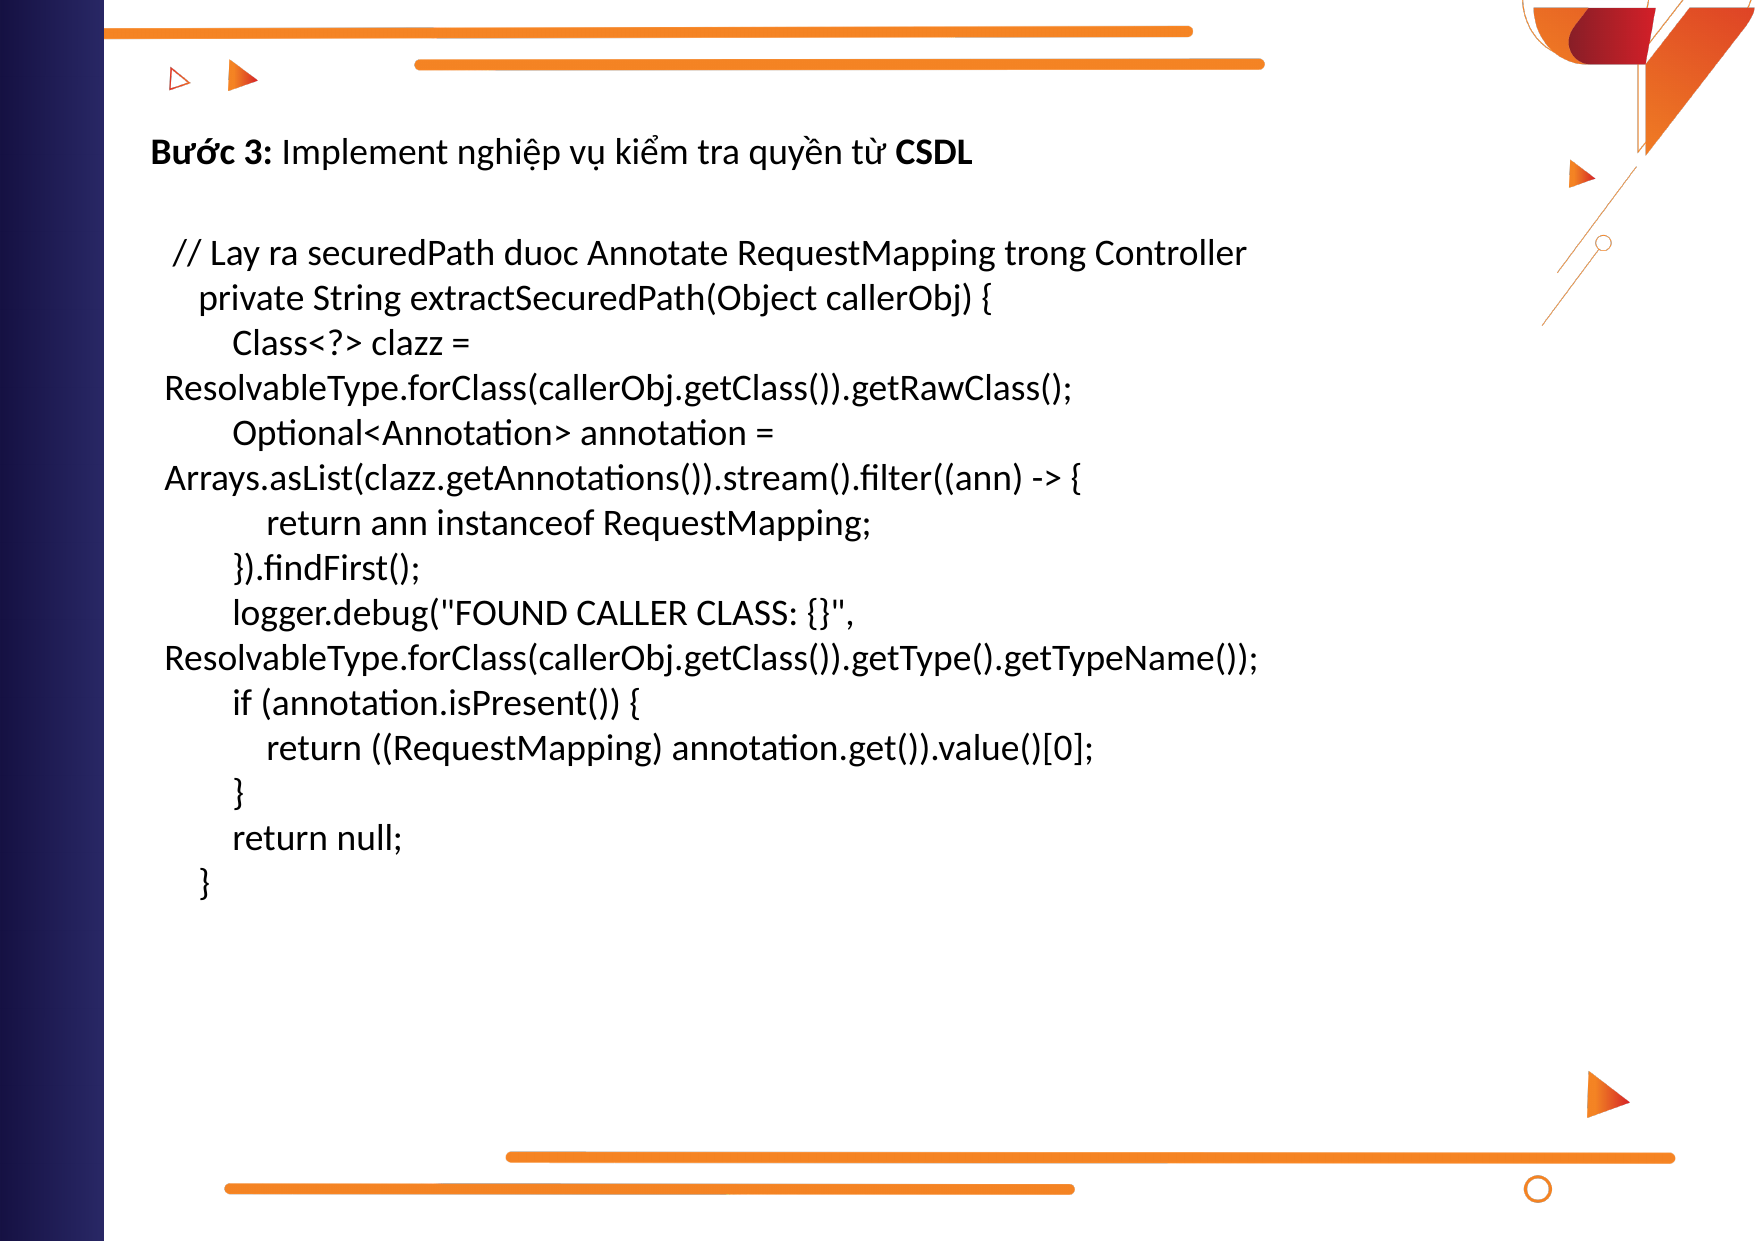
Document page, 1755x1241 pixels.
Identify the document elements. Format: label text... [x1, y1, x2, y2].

text_box // Lay ra securedPath duoc Annotate RequestMapping trong Controller private String extractSecuredPath(Object callerObj) { Class<?> clazz = ResolvableType.forClass(callerObj.getClass()).getRawClass(); Optional<Annotation> annotation = Arrays.asList(clazz.getAnnotations()).stream().filter((ann) -> { return ann instanceof RequestMapping; }).findFirst(); logger.debug("FOUND CALLER CLASS: {}", ResolvableType.forClass(callerObj.getClass()).getType().getTypeName()); if (annotation.isPresent()) { return ((RequestMapping) annotation.get()).value()[0]; } return null; } [149, 220, 1381, 911]
picture [1521, 0, 1755, 327]
picture [0, 0, 1267, 1241]
picture [222, 1054, 1678, 1241]
text_box Bước 3: Implement nghiệp vụ kiểm tra quyền từ CSDL [135, 119, 1521, 179]
